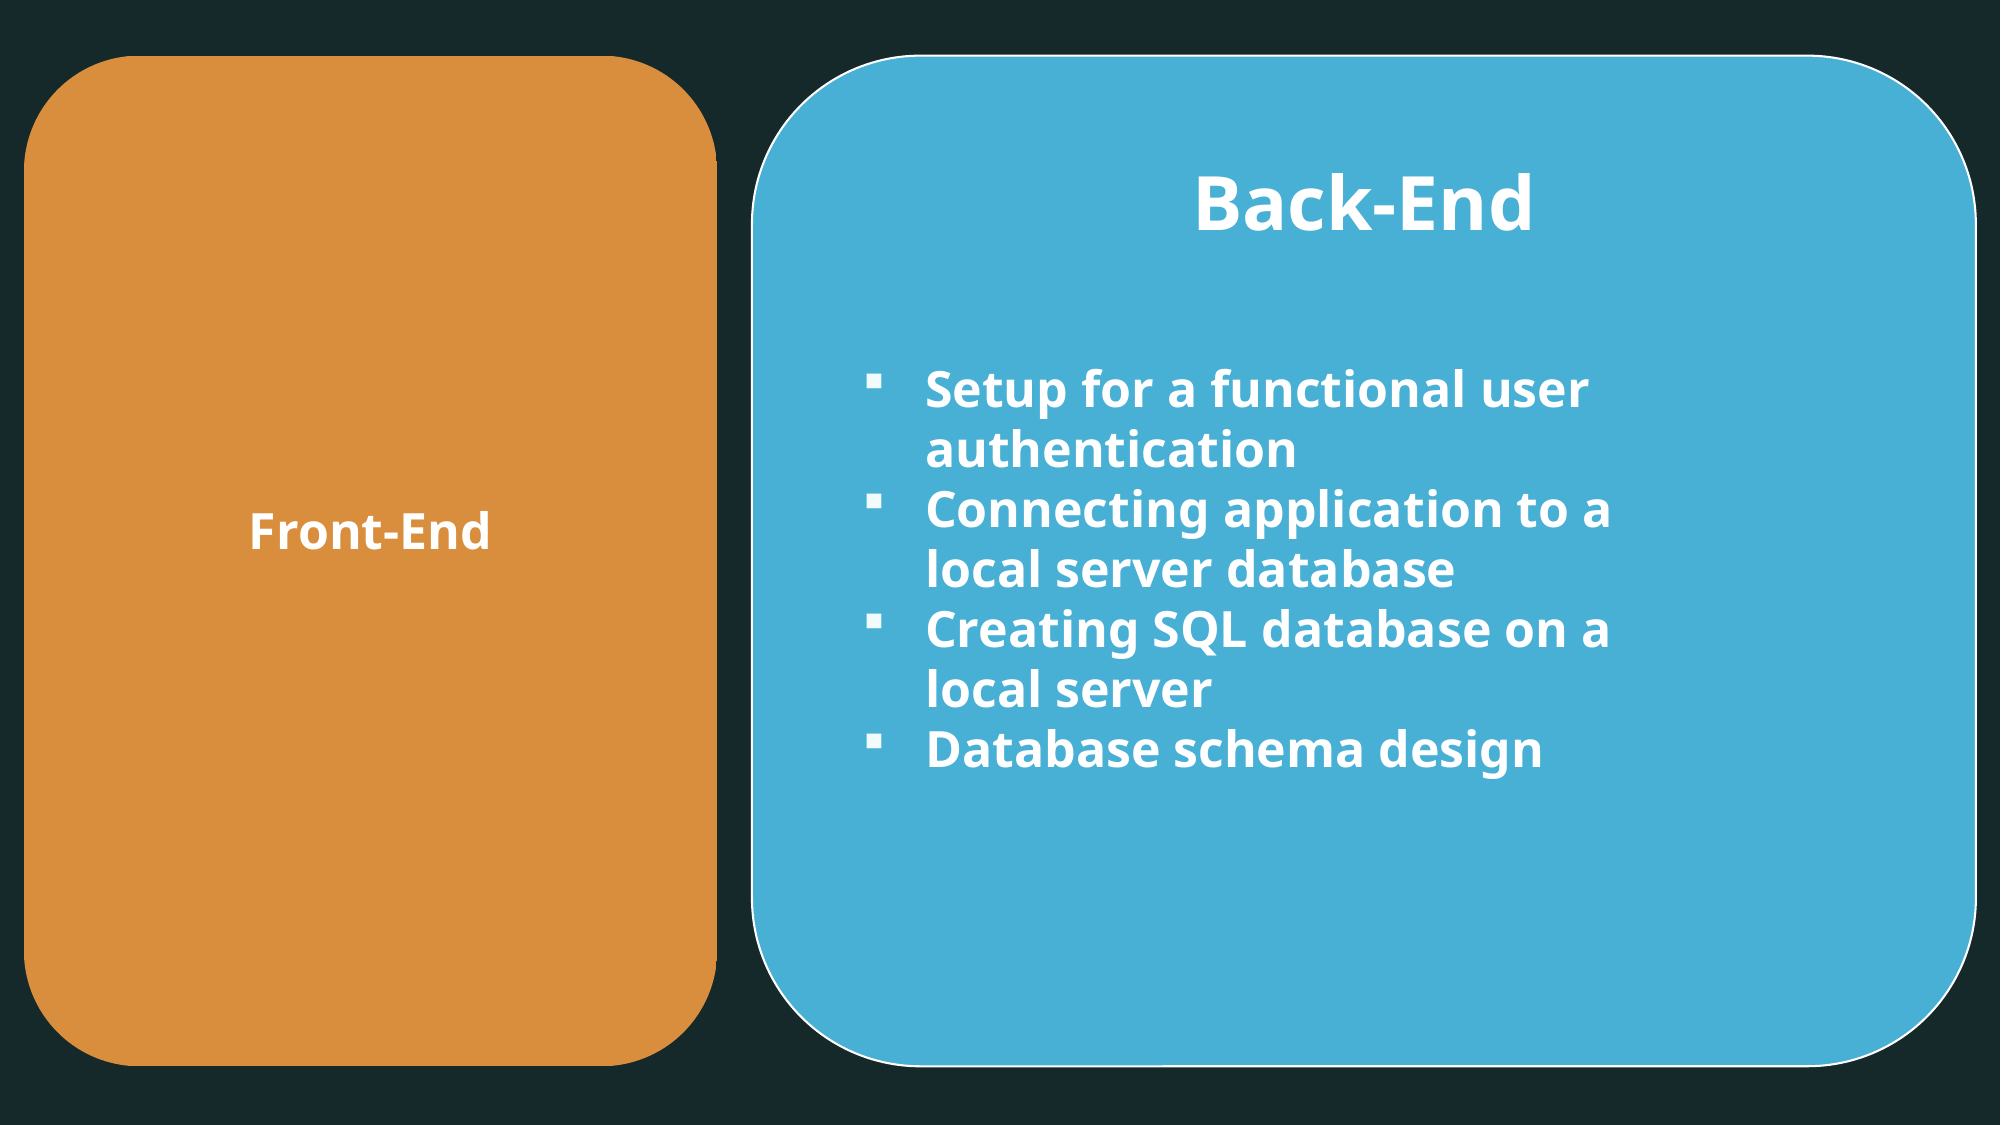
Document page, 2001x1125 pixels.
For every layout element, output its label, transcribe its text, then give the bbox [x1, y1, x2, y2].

text_box Front-End [110, 491, 631, 567]
text_box Back-End [967, 148, 1760, 254]
text_box Setup for a functional user authentication Connecting application to a local server database Creating SQL database on a local server Database schema design [842, 347, 1732, 908]
text_box [23, 55, 718, 1067]
text_box [750, 54, 1977, 1068]
